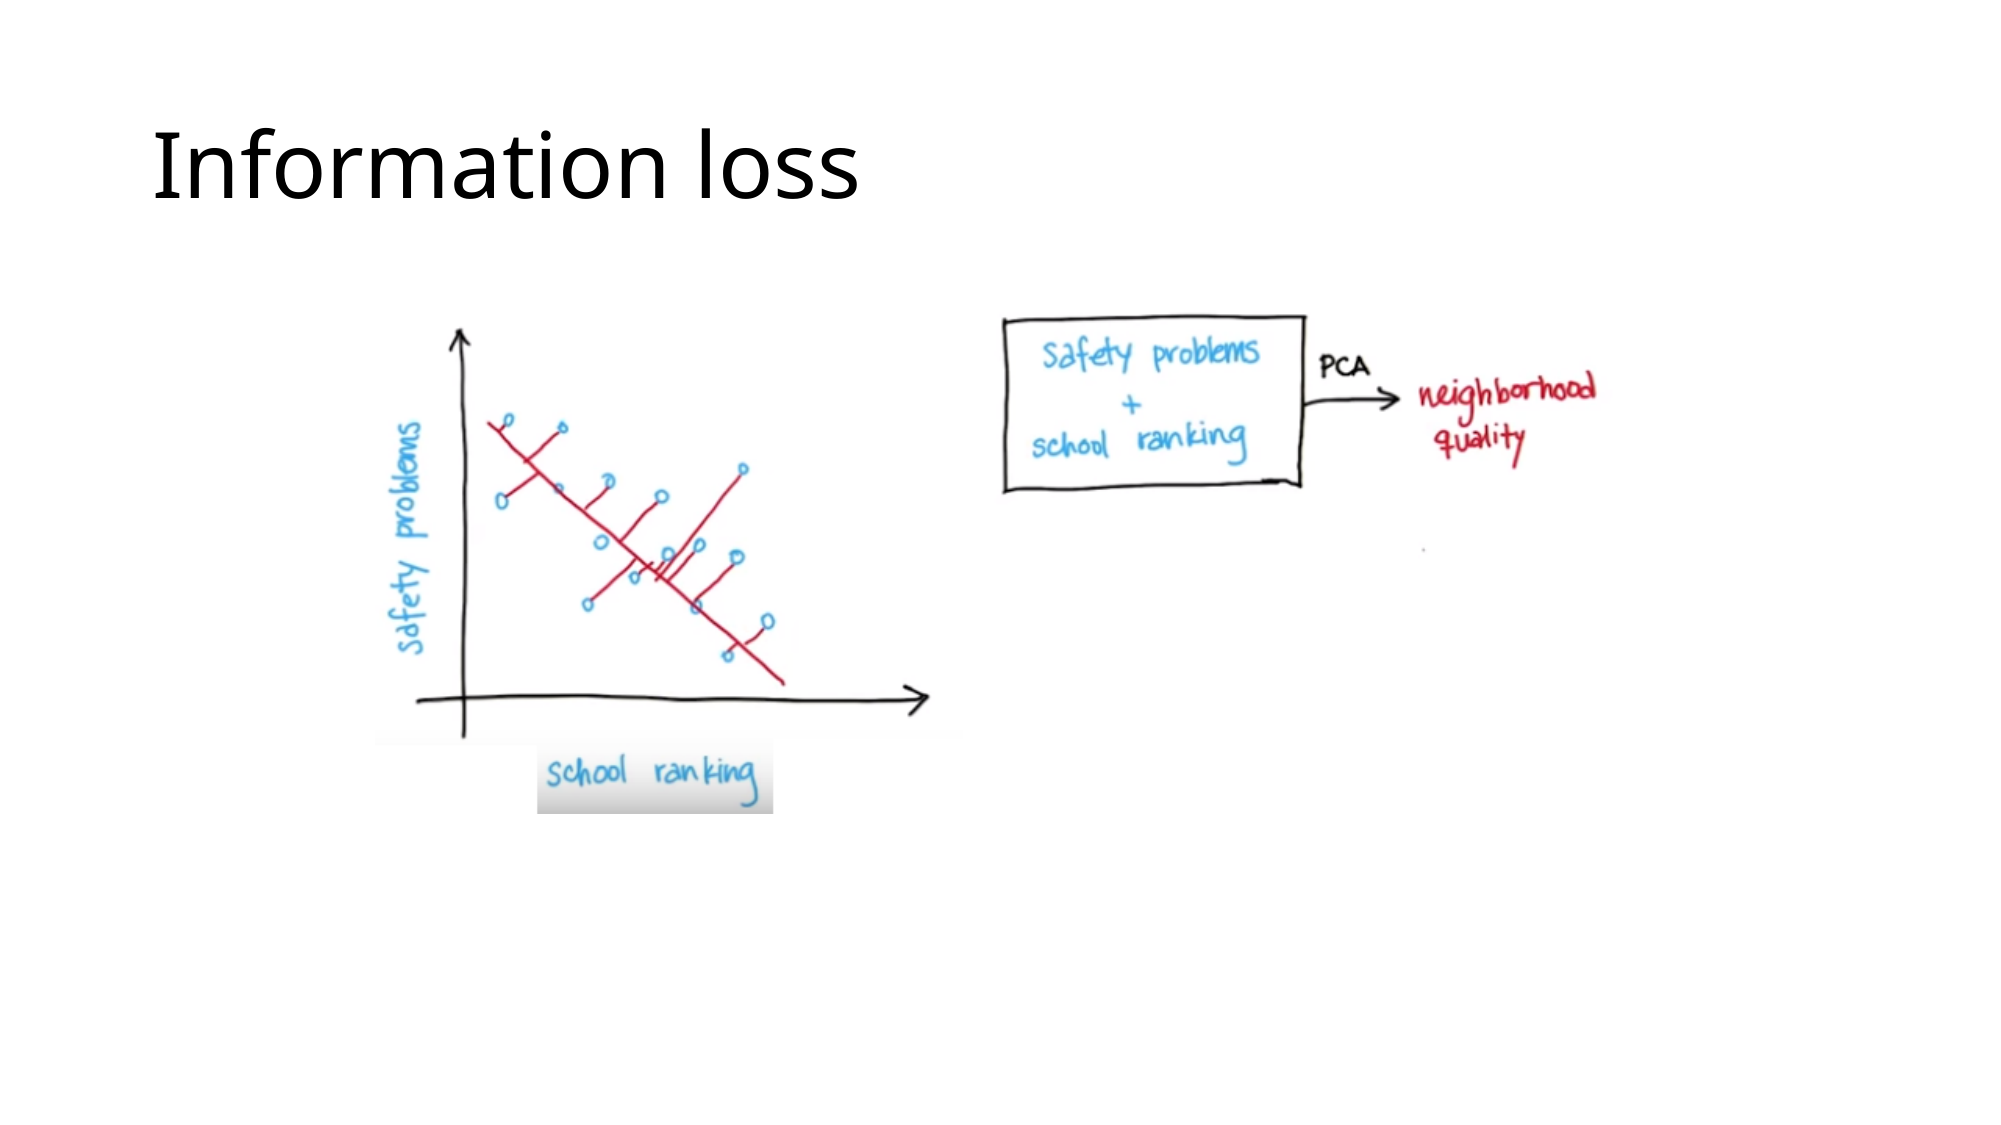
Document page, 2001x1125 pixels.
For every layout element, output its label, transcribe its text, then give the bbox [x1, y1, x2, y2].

title Information loss [137, 59, 1863, 278]
picture [374, 310, 1625, 814]
